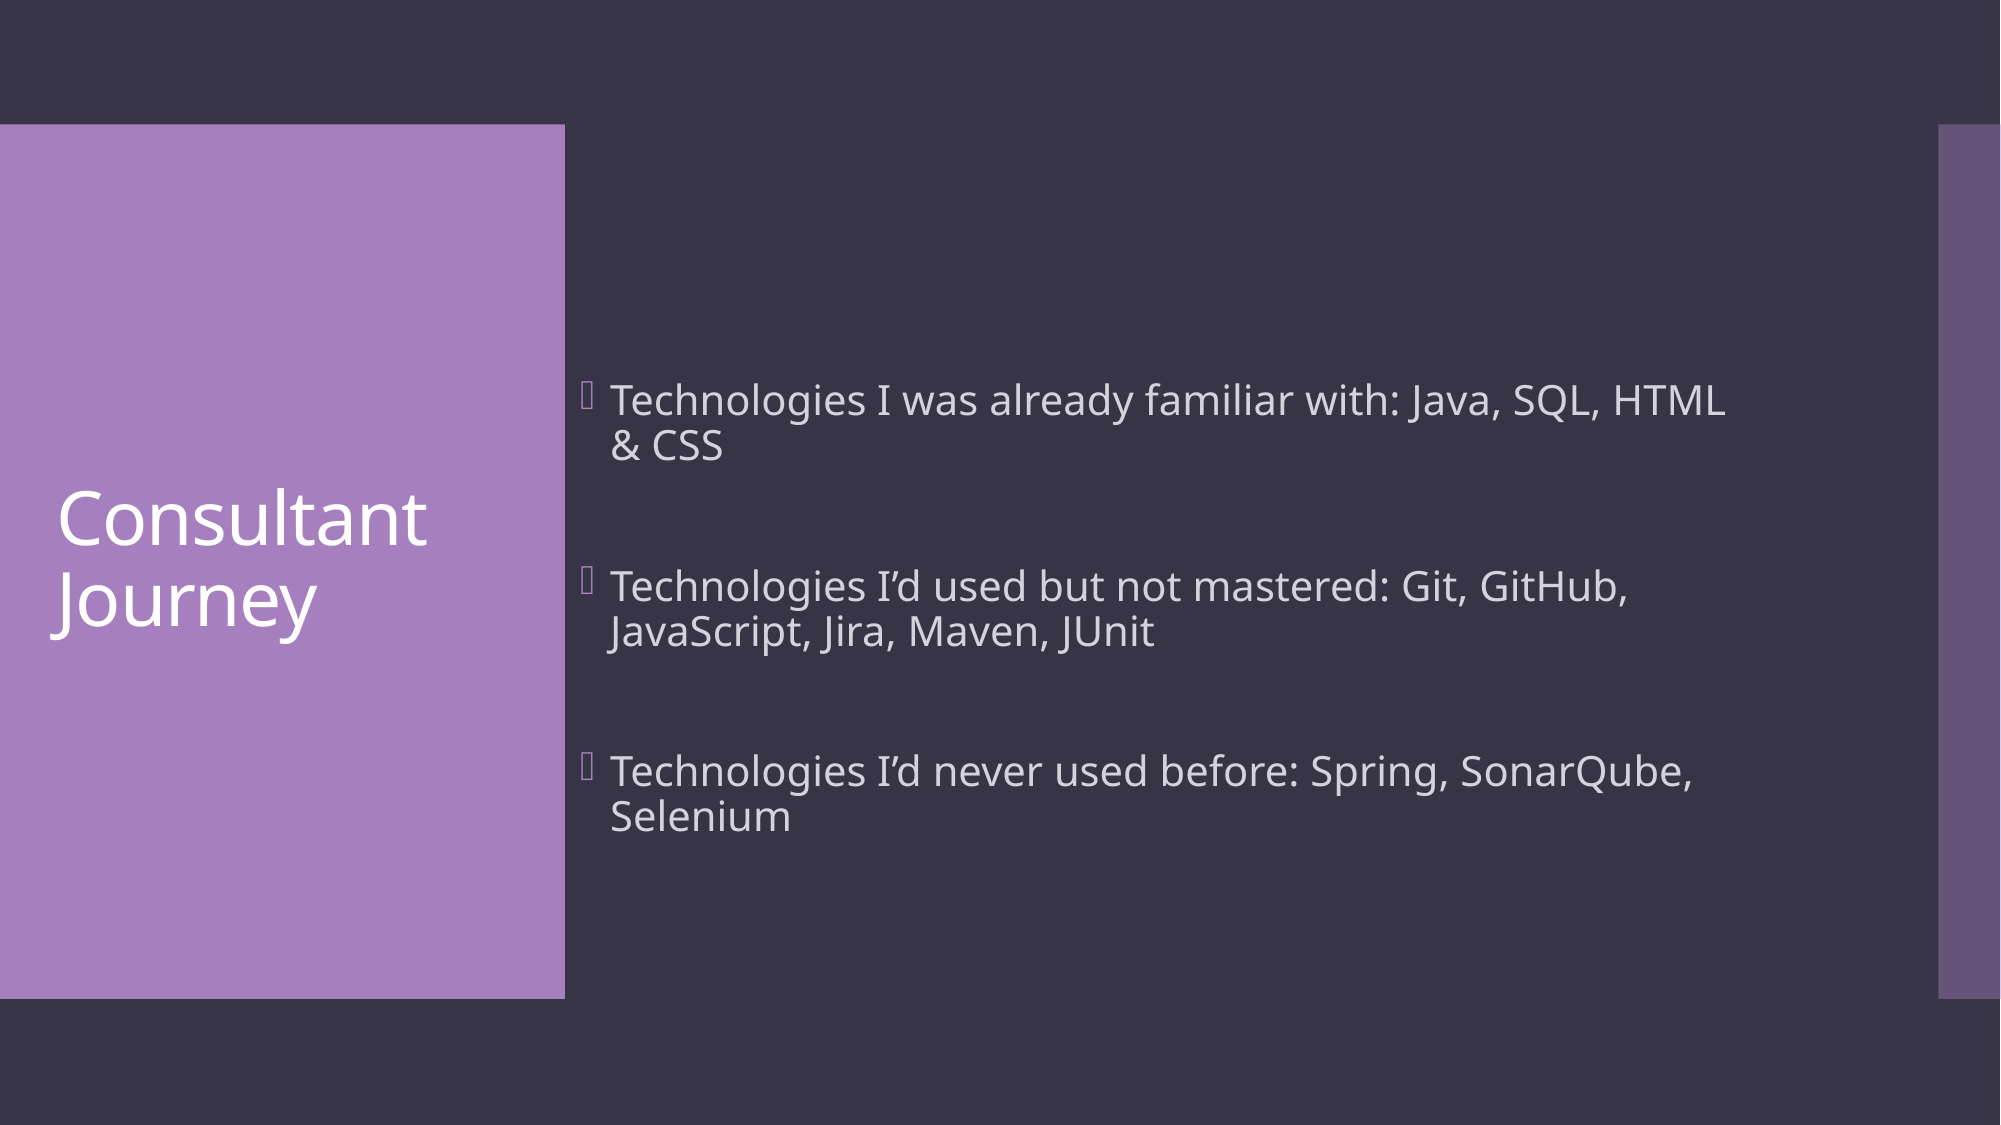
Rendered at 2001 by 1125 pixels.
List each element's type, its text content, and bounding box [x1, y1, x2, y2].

title Consultant Journey [41, 184, 525, 940]
list Technologies I was already familiar with: Java, SQL, HTML & CSS Technologies I’d used but not mastered: Git, GitHub, JavaScript, Jira, Maven, JUnit Technologies I’d never used before: Spring, SonarQube, Selenium [565, 259, 1766, 1100]
